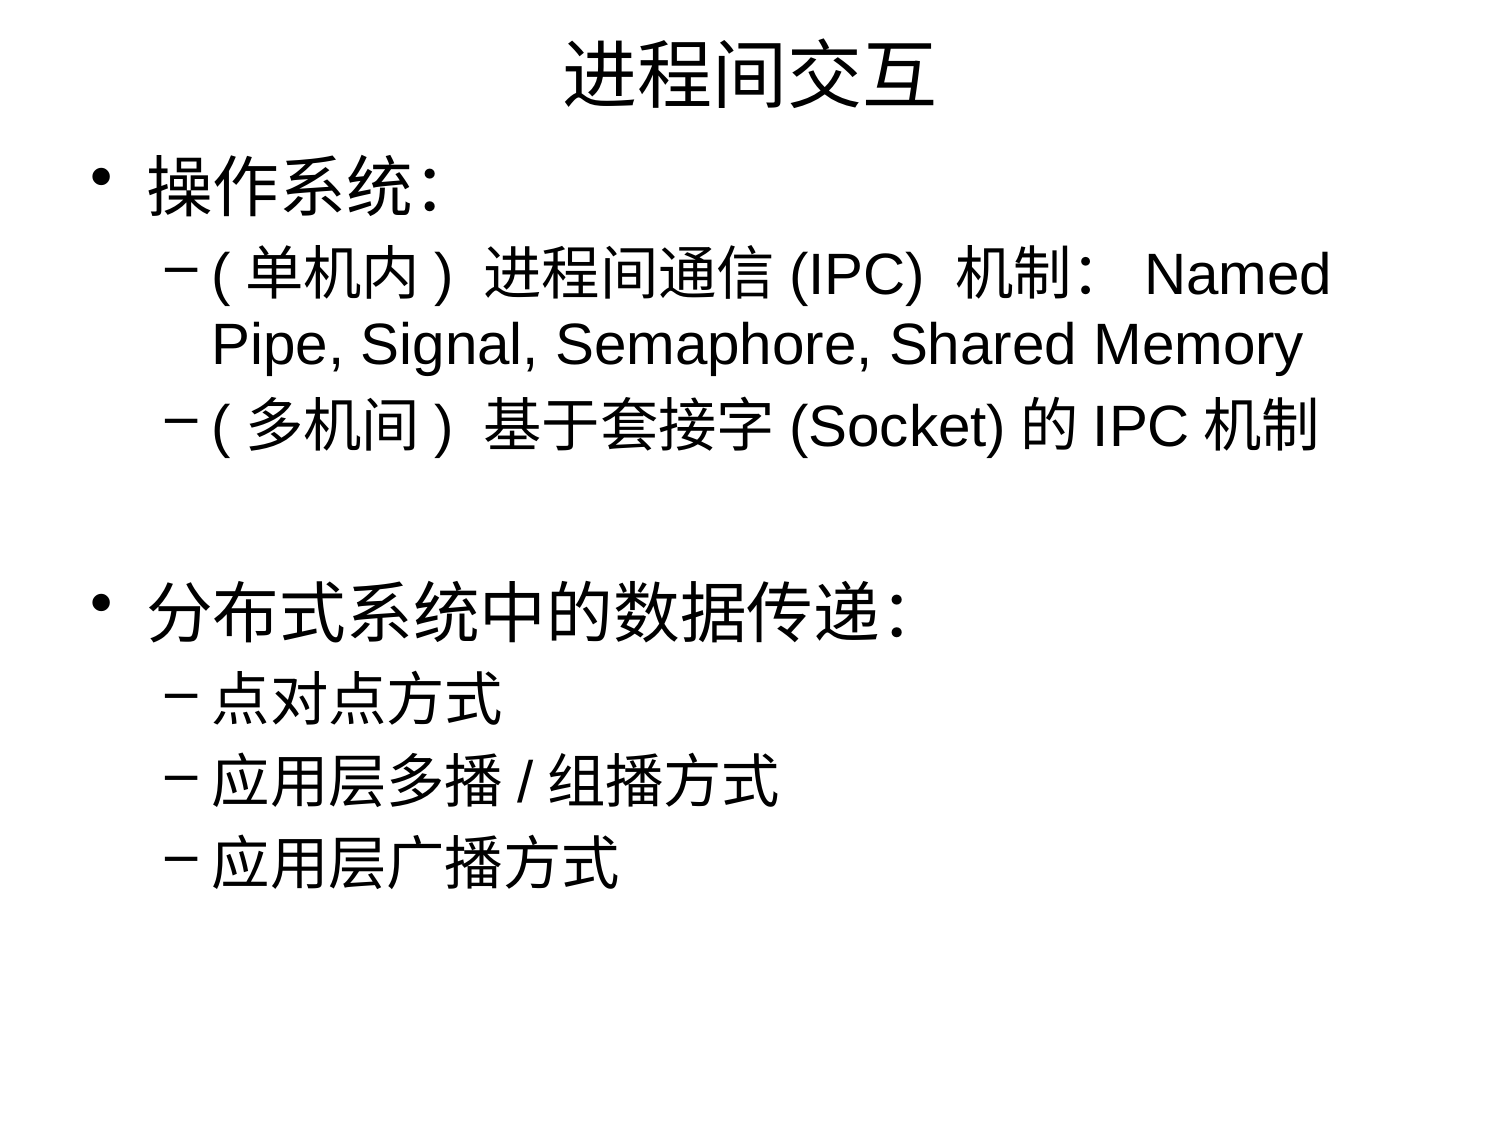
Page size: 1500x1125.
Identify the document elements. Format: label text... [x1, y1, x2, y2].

title 进程间交互 [75, 7, 1425, 137]
list 操作系统： (单机内) 进程间通信(IPC) 机制：Named Pipe, Signal, Semaphore, Shared Memory (多机间) 基于套接字(Socket)的IPC机制 分布式系统中的数据传递： 点对点方式 应用层多播/组播方式 应用层广播方式 [75, 137, 1425, 1106]
